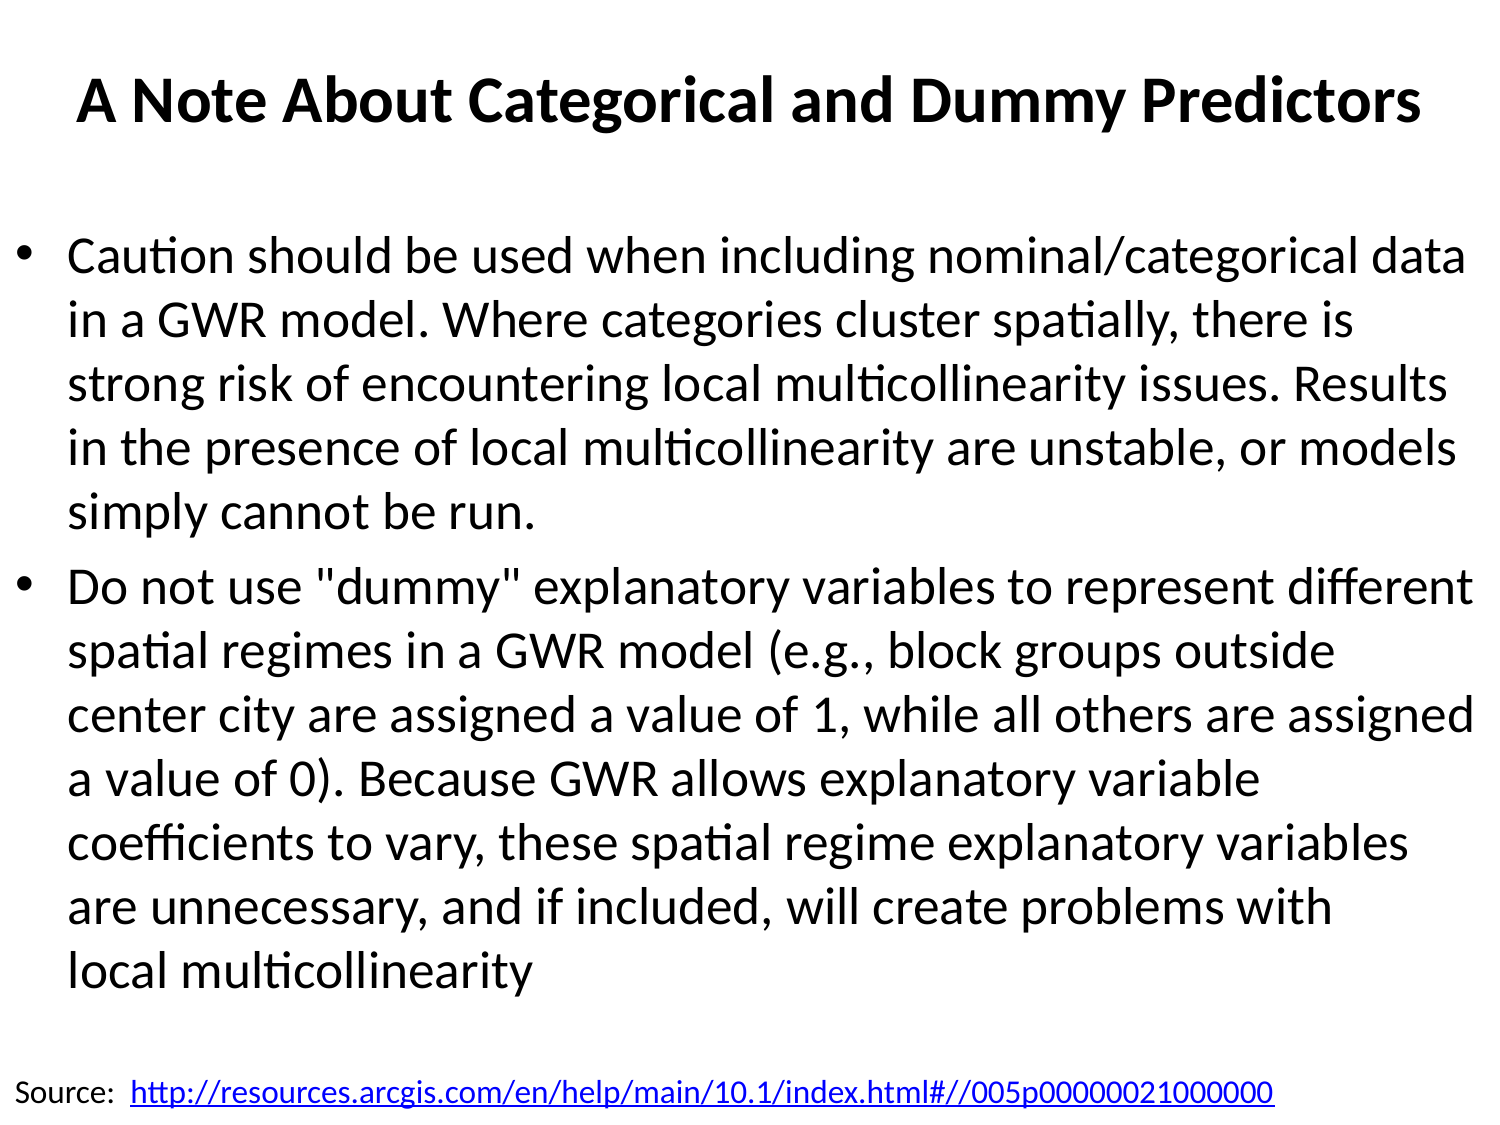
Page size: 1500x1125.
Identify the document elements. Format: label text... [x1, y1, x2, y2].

list Caution should be used when including nominal/categorical data in a GWR model. Where categories cluster spatially, there is strong risk of encountering local multicollinearity issues. Results in the presence of local multicollinearity are unstable, or models simply cannot be run. Do not use "dummy" explanatory variables to represent different spatial regimes in a GWR model (e.g., block groups outside center city are assigned a value of 1, while all others are assigned a value of 0). Because GWR allows explanatory variable coefficients to vary, these spatial regime explanatory variables are unnecessary, and if included, will create problems with local multicollinearity [0, 212, 1500, 1013]
text_box Source: http://resources.arcgis.com/en/help/main/10.1/index.html#//005p00000021000000 [0, 1062, 1500, 1118]
title A Note About Categorical and Dummy Predictors [0, 37, 1500, 155]
